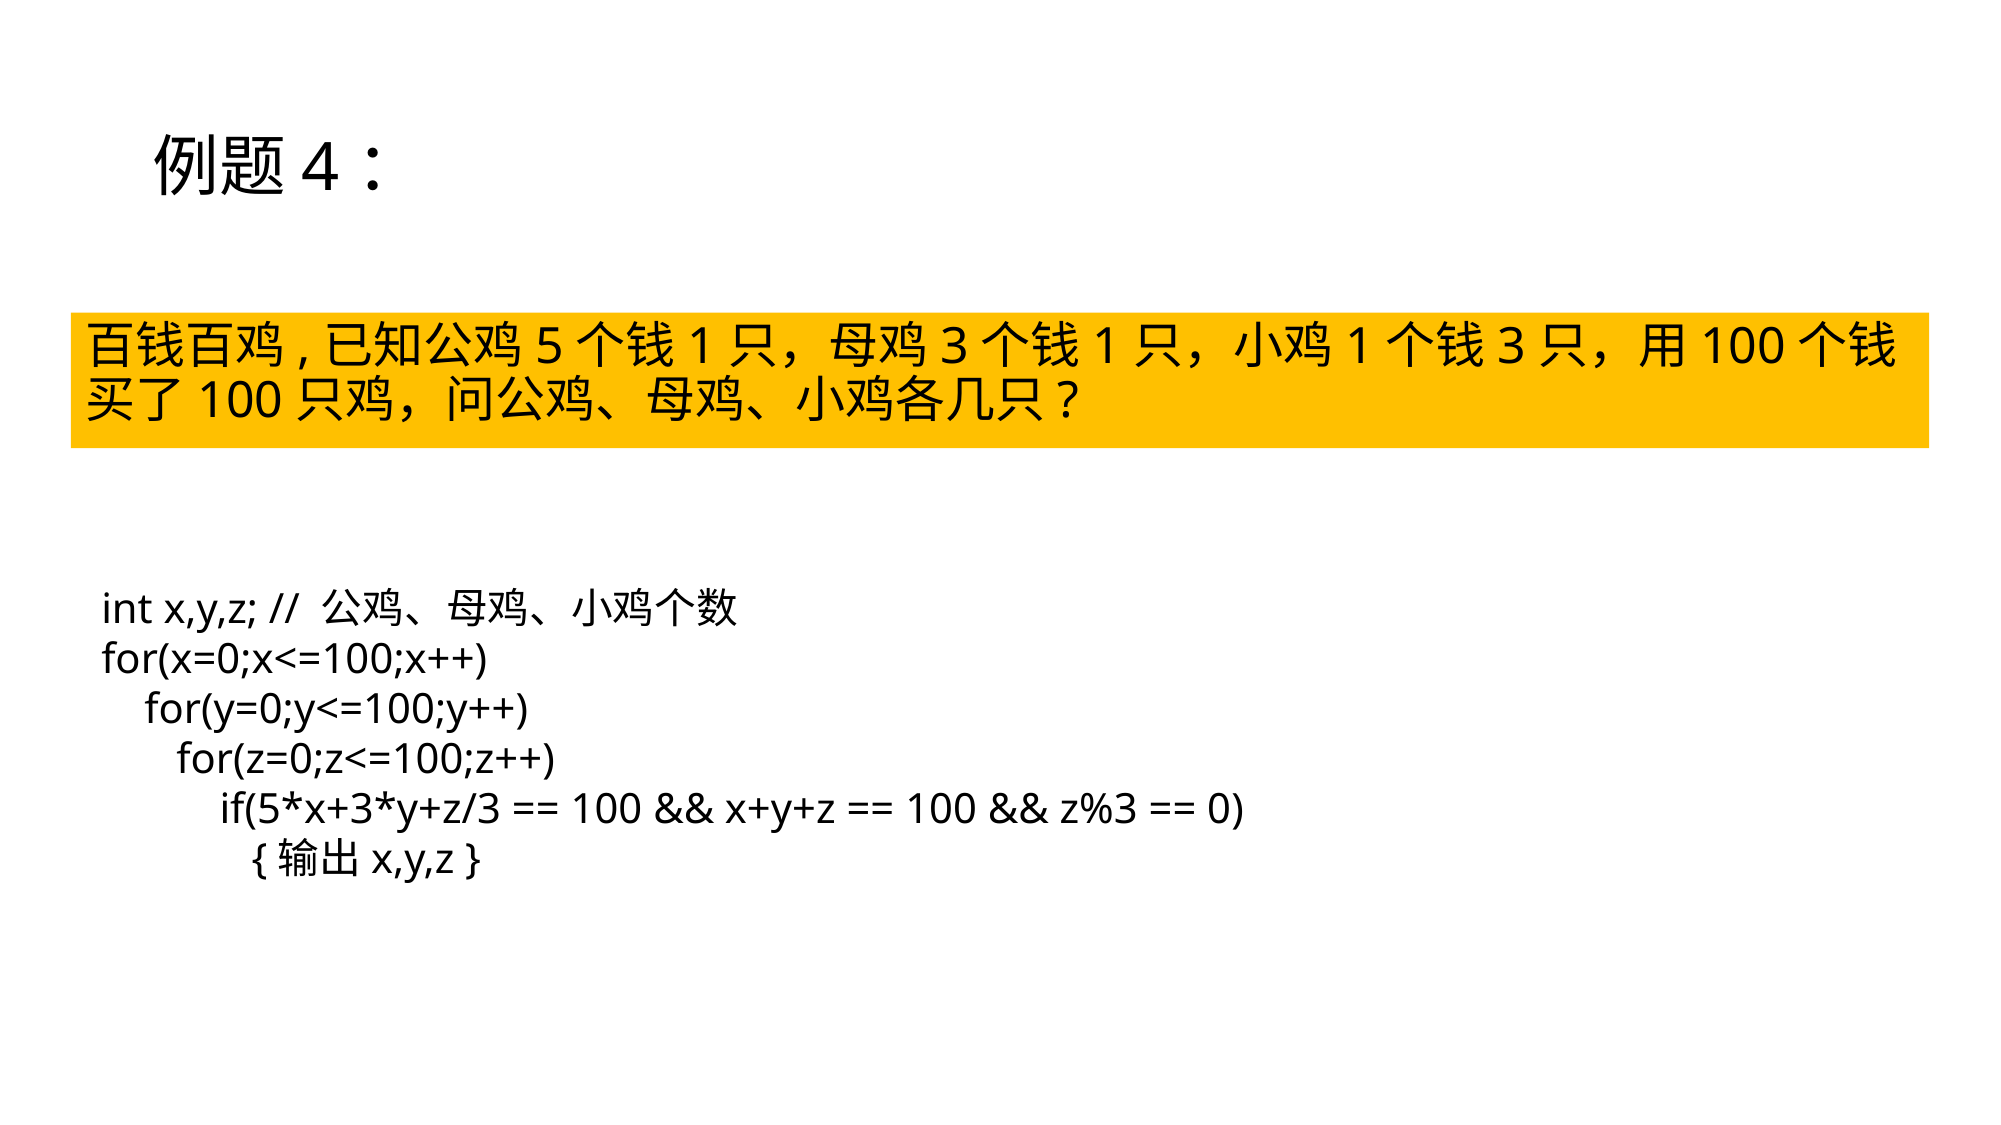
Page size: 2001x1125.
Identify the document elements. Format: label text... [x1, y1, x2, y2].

list 百钱百鸡,已知公鸡5个钱1只，母鸡3个钱1只，小鸡1个钱3只，用100个钱买了100只鸡，问公鸡、母鸡、小鸡各几只? [70, 312, 1930, 449]
title 例题4： [137, 59, 1863, 278]
text_box int x,y,z; // 公鸡、母鸡、小鸡个数 for(x=0;x<=100;x++) for(y=0;y<=100;y++) for(z=0;z<=100;z++) if(5*x+3*y+z/3 == 100 && x+y+z == 100 && z%3 == 0) {输出x,y,z } [86, 574, 1961, 890]
